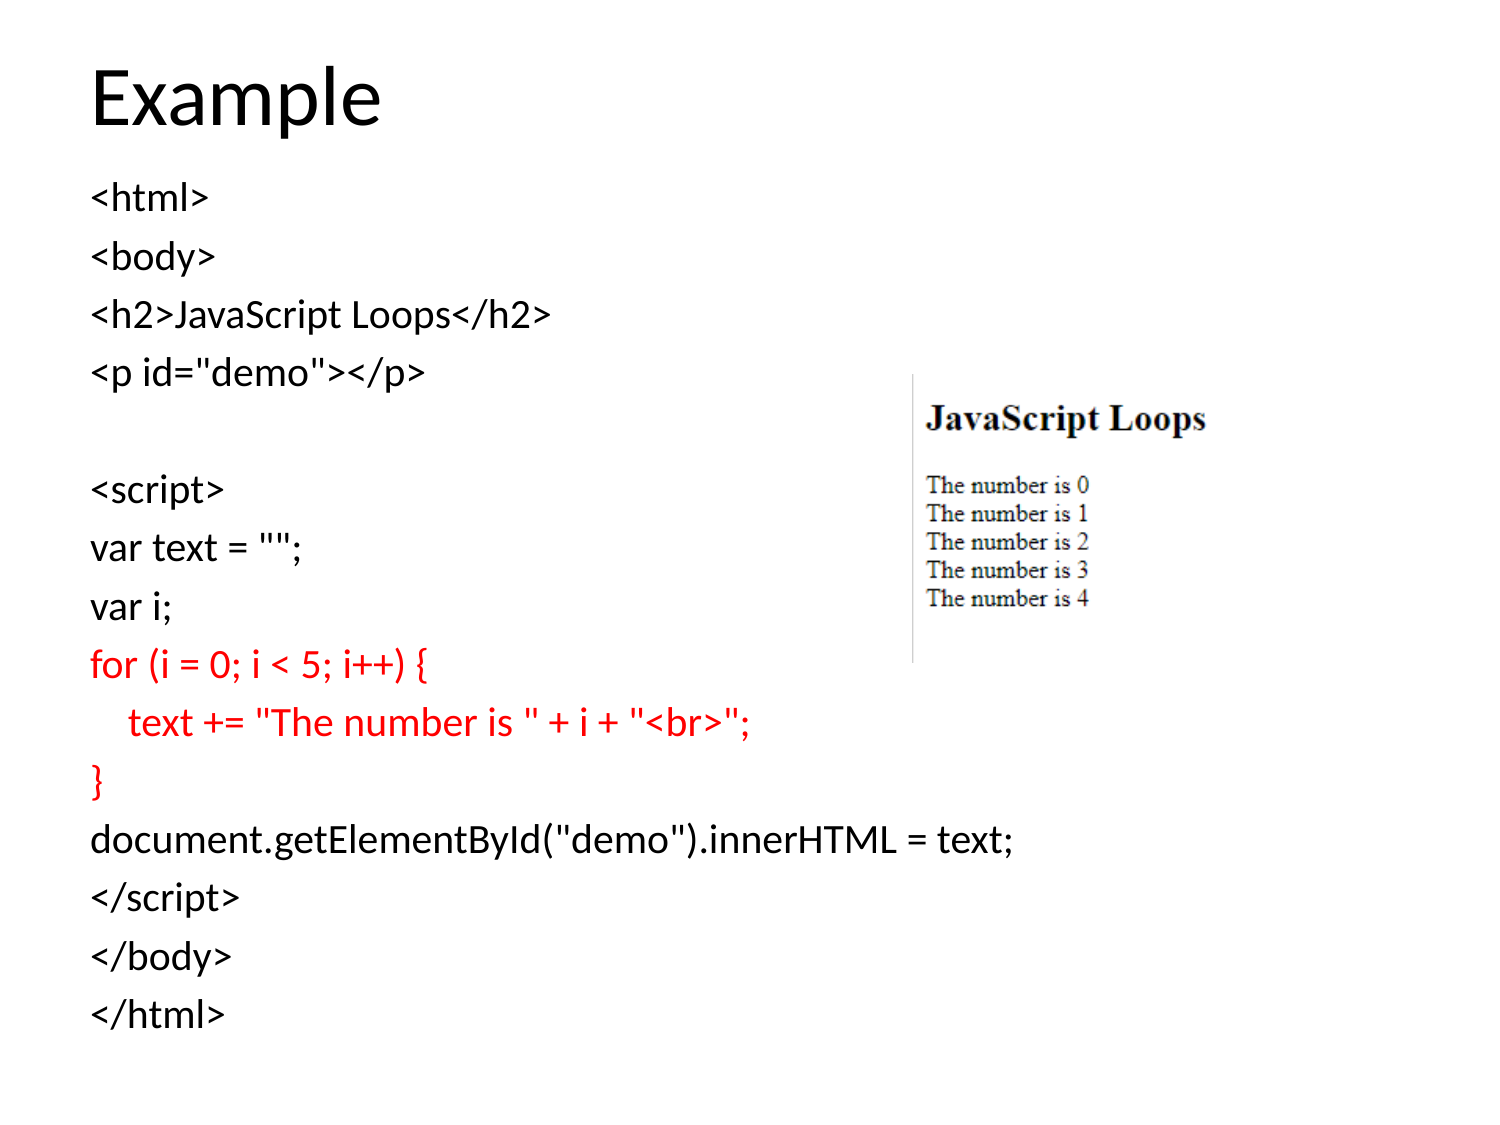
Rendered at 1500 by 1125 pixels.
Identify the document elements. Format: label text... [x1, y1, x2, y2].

list <html> <body> <h2>JavaScript Loops</h2> <p id="demo"></p> <script> var text = ""; var i; for (i = 0; i < 5; i++) { text += "The number is " + i + "<br>"; } document.getElementById("demo").innerHTML = text; </script> </body> </html> [75, 162, 1425, 905]
picture [912, 374, 1352, 663]
title Example [75, 32, 1425, 150]
